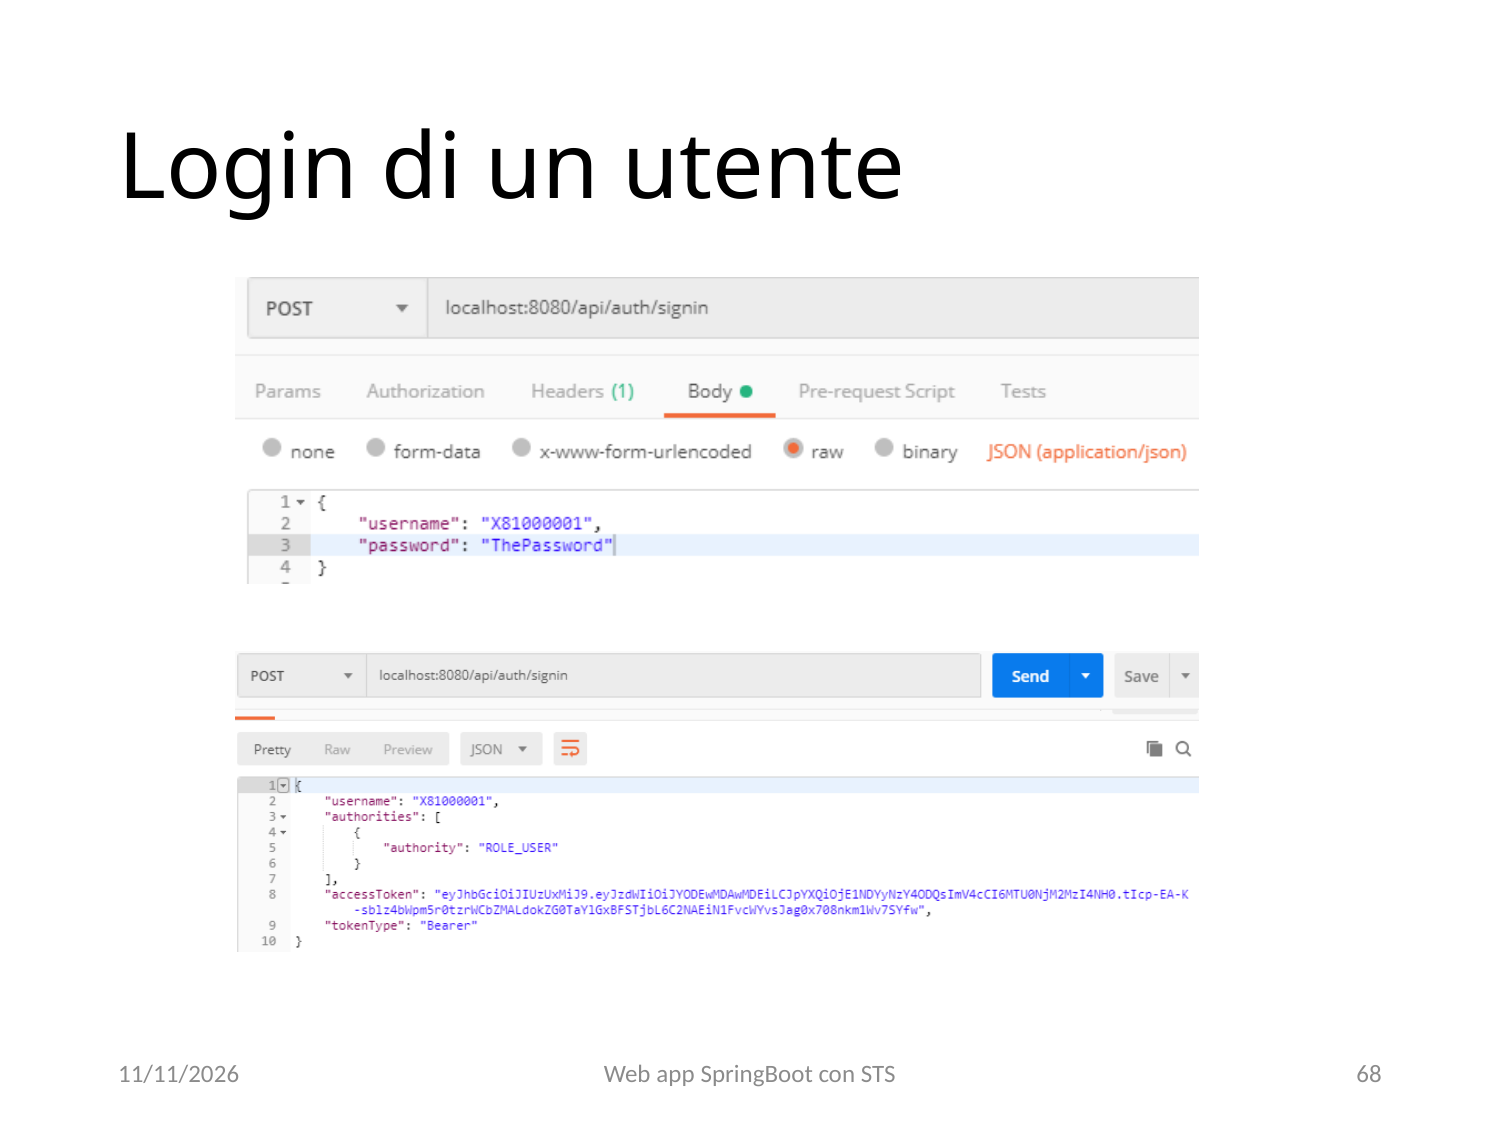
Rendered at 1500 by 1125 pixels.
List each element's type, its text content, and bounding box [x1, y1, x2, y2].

footer Web app SpringBoot con STS [496, 1042, 1004, 1103]
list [235, 277, 1199, 585]
title Login di un utente [103, 59, 1397, 278]
slide_number 67 [1059, 1042, 1397, 1103]
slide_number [103, 1042, 441, 1103]
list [235, 651, 1199, 953]
